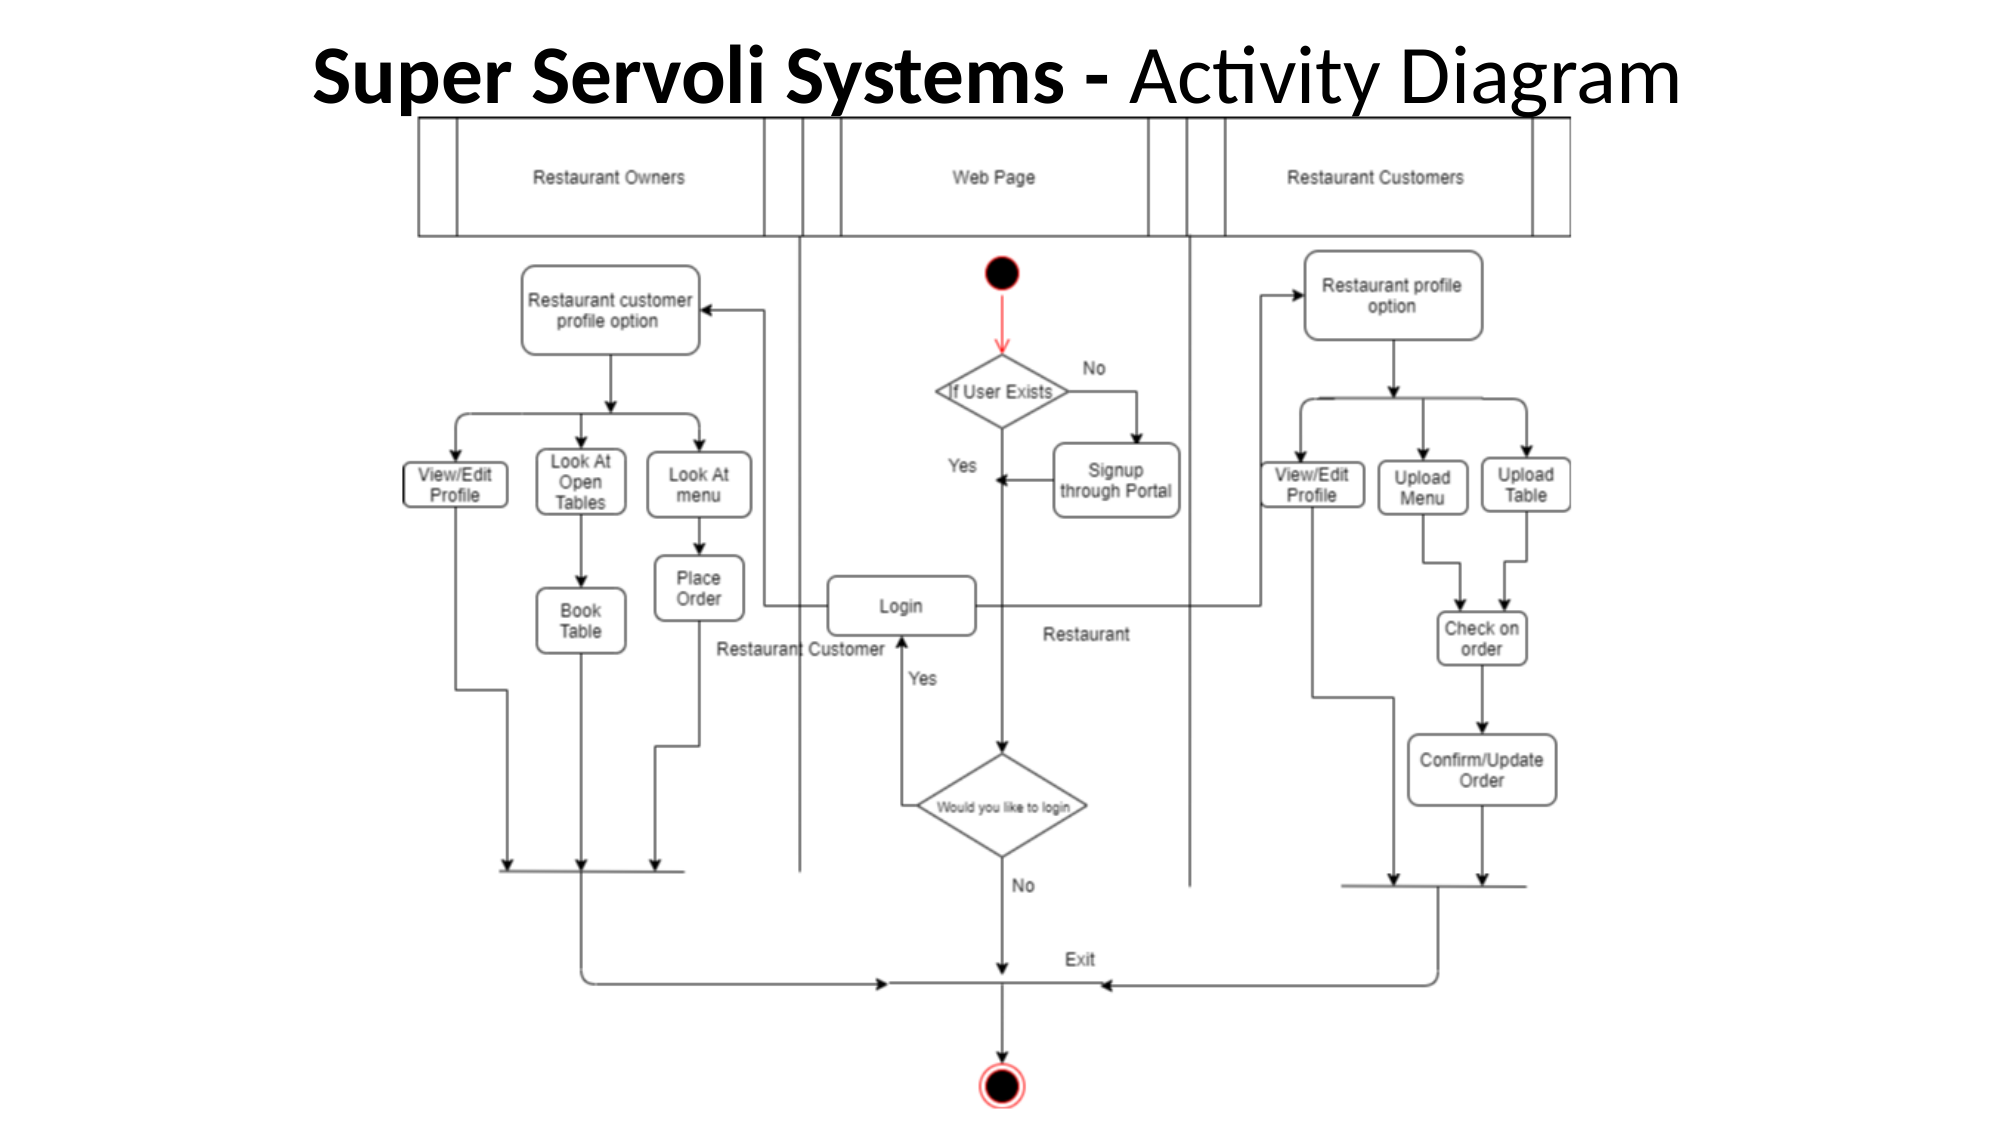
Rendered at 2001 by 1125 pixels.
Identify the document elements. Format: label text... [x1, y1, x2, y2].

text_box Super Servoli Systems - Activity Diagram [297, 12, 1723, 128]
picture [382, 102, 1617, 1125]
